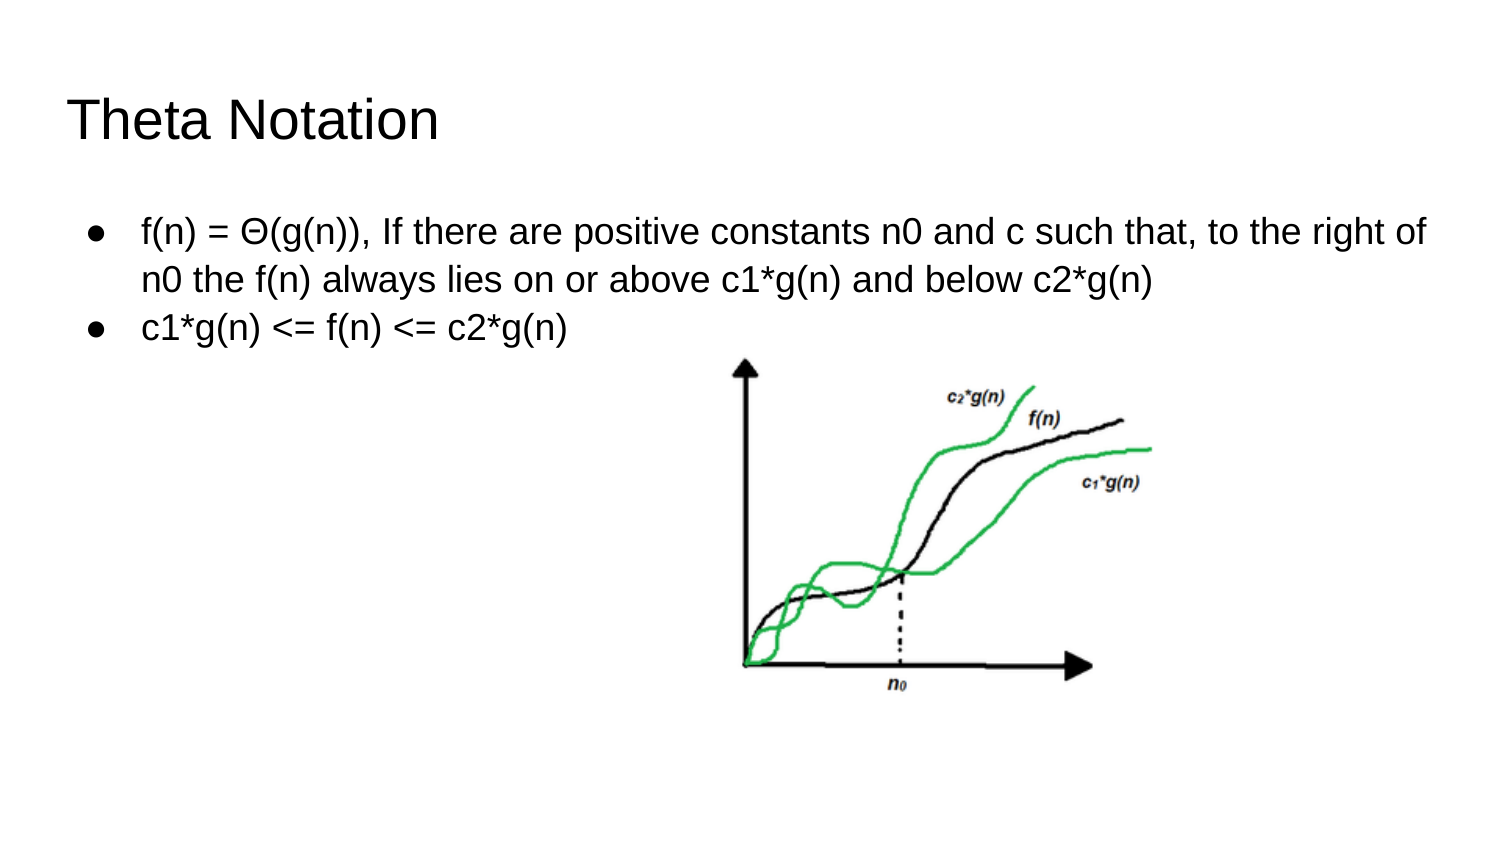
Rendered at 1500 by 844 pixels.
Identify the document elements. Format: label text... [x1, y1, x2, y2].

title Theta Notation [51, 72, 1449, 167]
list f(n) = Θ(g(n)), If there are positive constants n0 and c such that, to the right of n0 the f(n) always lies on or above c1*g(n) and below c2*g(n) c1*g(n) <= f(n) <= c2*g(n) [51, 189, 1449, 750]
picture [701, 347, 1172, 706]
